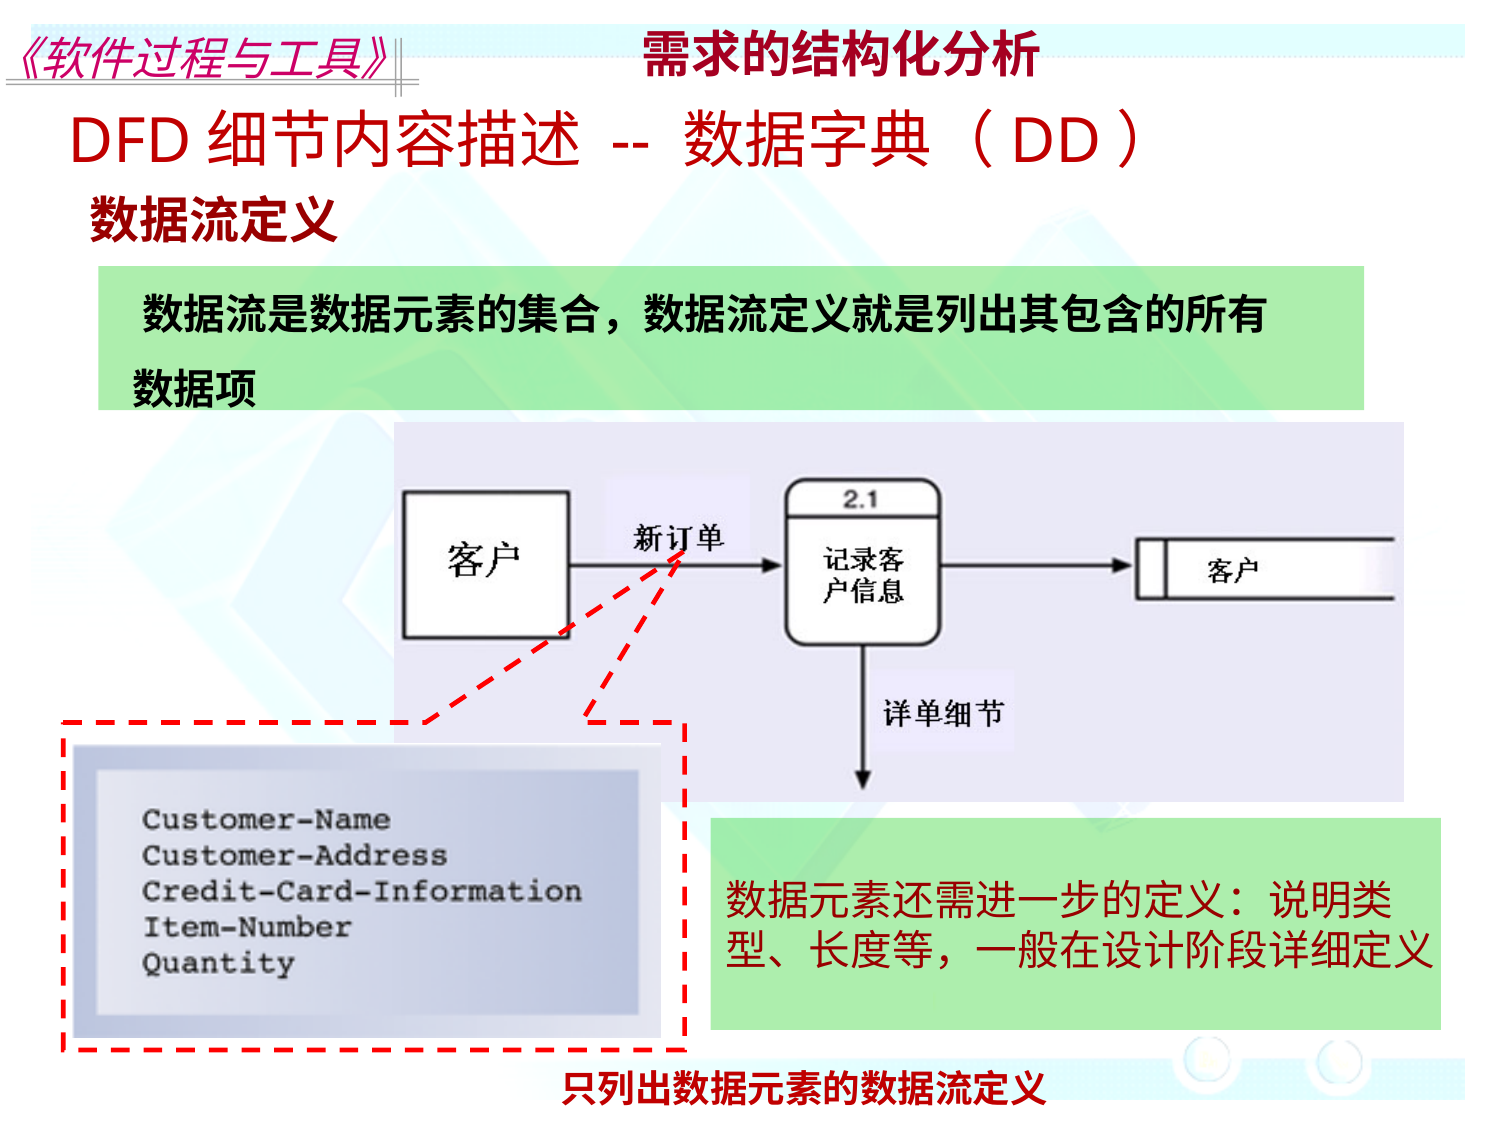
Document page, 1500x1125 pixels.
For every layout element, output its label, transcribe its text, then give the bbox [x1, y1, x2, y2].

text_box 数据元素还需进一步的定义：说明类 型、长度等，一般在设计阶段详细定义 [1404, 817, 1441, 1030]
text_box 数据流定义 [74, 185, 1339, 276]
text_box 需求的结构化分析 [389, 15, 1294, 89]
text_box 数据流是数据元素的集合，数据流定义就是列出其包含的所有 数据项 [98, 266, 1365, 411]
text_box DFD细节内容描述 -- 数据字典（DD） [53, 89, 1405, 185]
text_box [63, 422, 1404, 1125]
